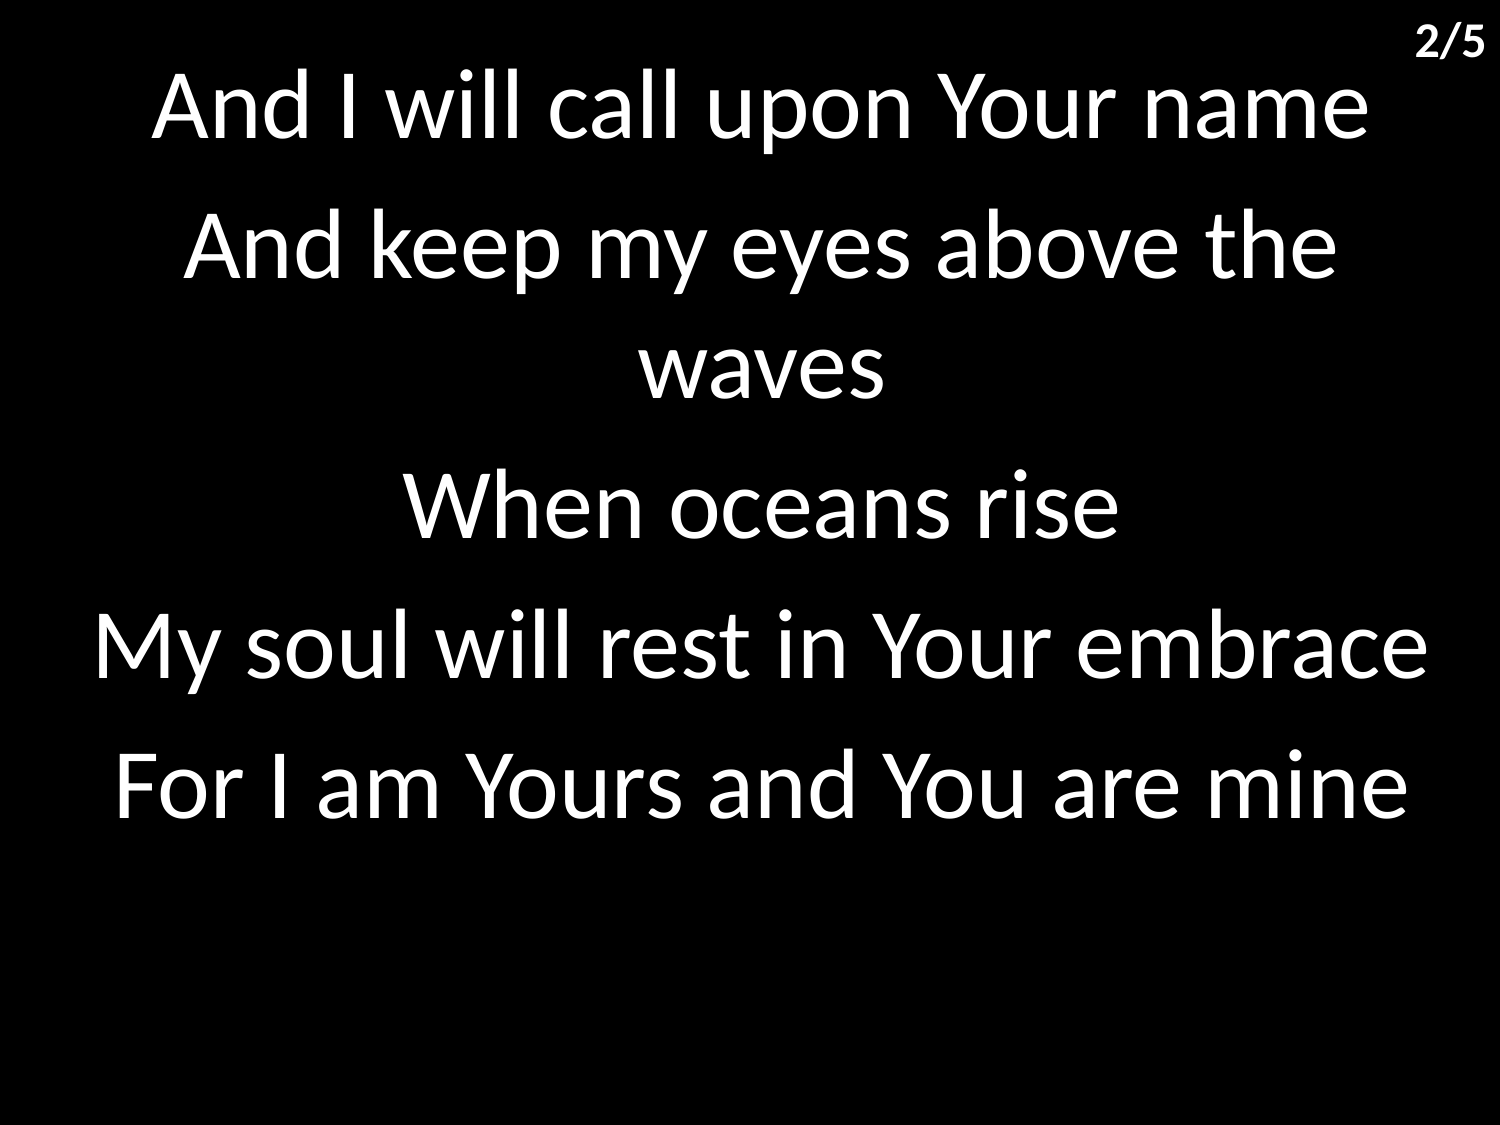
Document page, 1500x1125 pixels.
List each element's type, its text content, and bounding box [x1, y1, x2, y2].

subtitle And I will call upon Your name And keep my eyes above the waves When oceans rise My soul will rest in Your embrace For I am Yours and You are mine [53, 30, 1471, 1094]
text_box 2/5 [1399, 0, 1500, 75]
